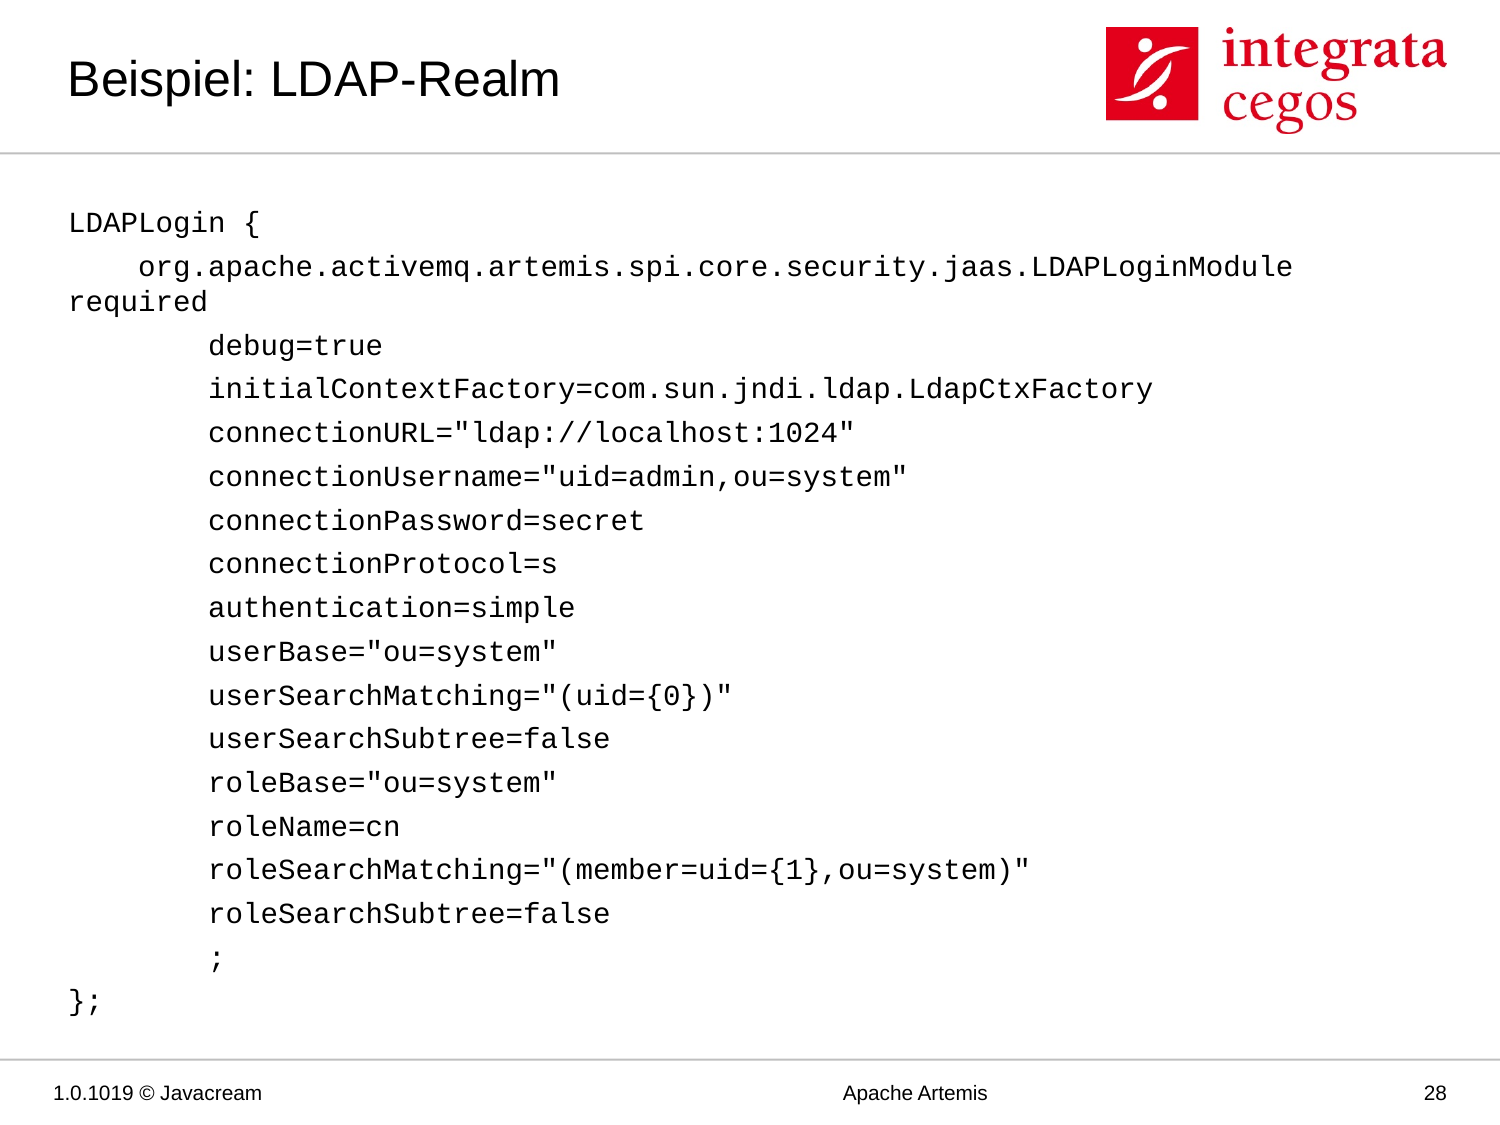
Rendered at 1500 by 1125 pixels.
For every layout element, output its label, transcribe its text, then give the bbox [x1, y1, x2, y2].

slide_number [53, 1059, 519, 1125]
list LDAPLogin { org.apache.activemq.artemis.spi.core.security.jaas.LDAPLoginModule required debug=true initialContextFactory=com.sun.jndi.ldap.LdapCtxFactory connectionURL="ldap://localhost:1024" connectionUsername="uid=admin,ou=system" connectionPassword=secret connectionProtocol=s authentication=simple userBase="ou=system" userSearchMatching="(uid={0})" userSearchSubtree=false roleBase="ou=system" roleName=cn roleSearchMatching="(member=uid={1},ou=system)" roleSearchSubtree=false ; }; [53, 196, 1447, 1032]
picture [1106, 27, 1447, 134]
footer Apache Artemis [549, 1059, 1282, 1125]
slide_number 28 [1312, 1059, 1447, 1125]
title Beispiel: LDAP-Realm [53, 0, 987, 154]
